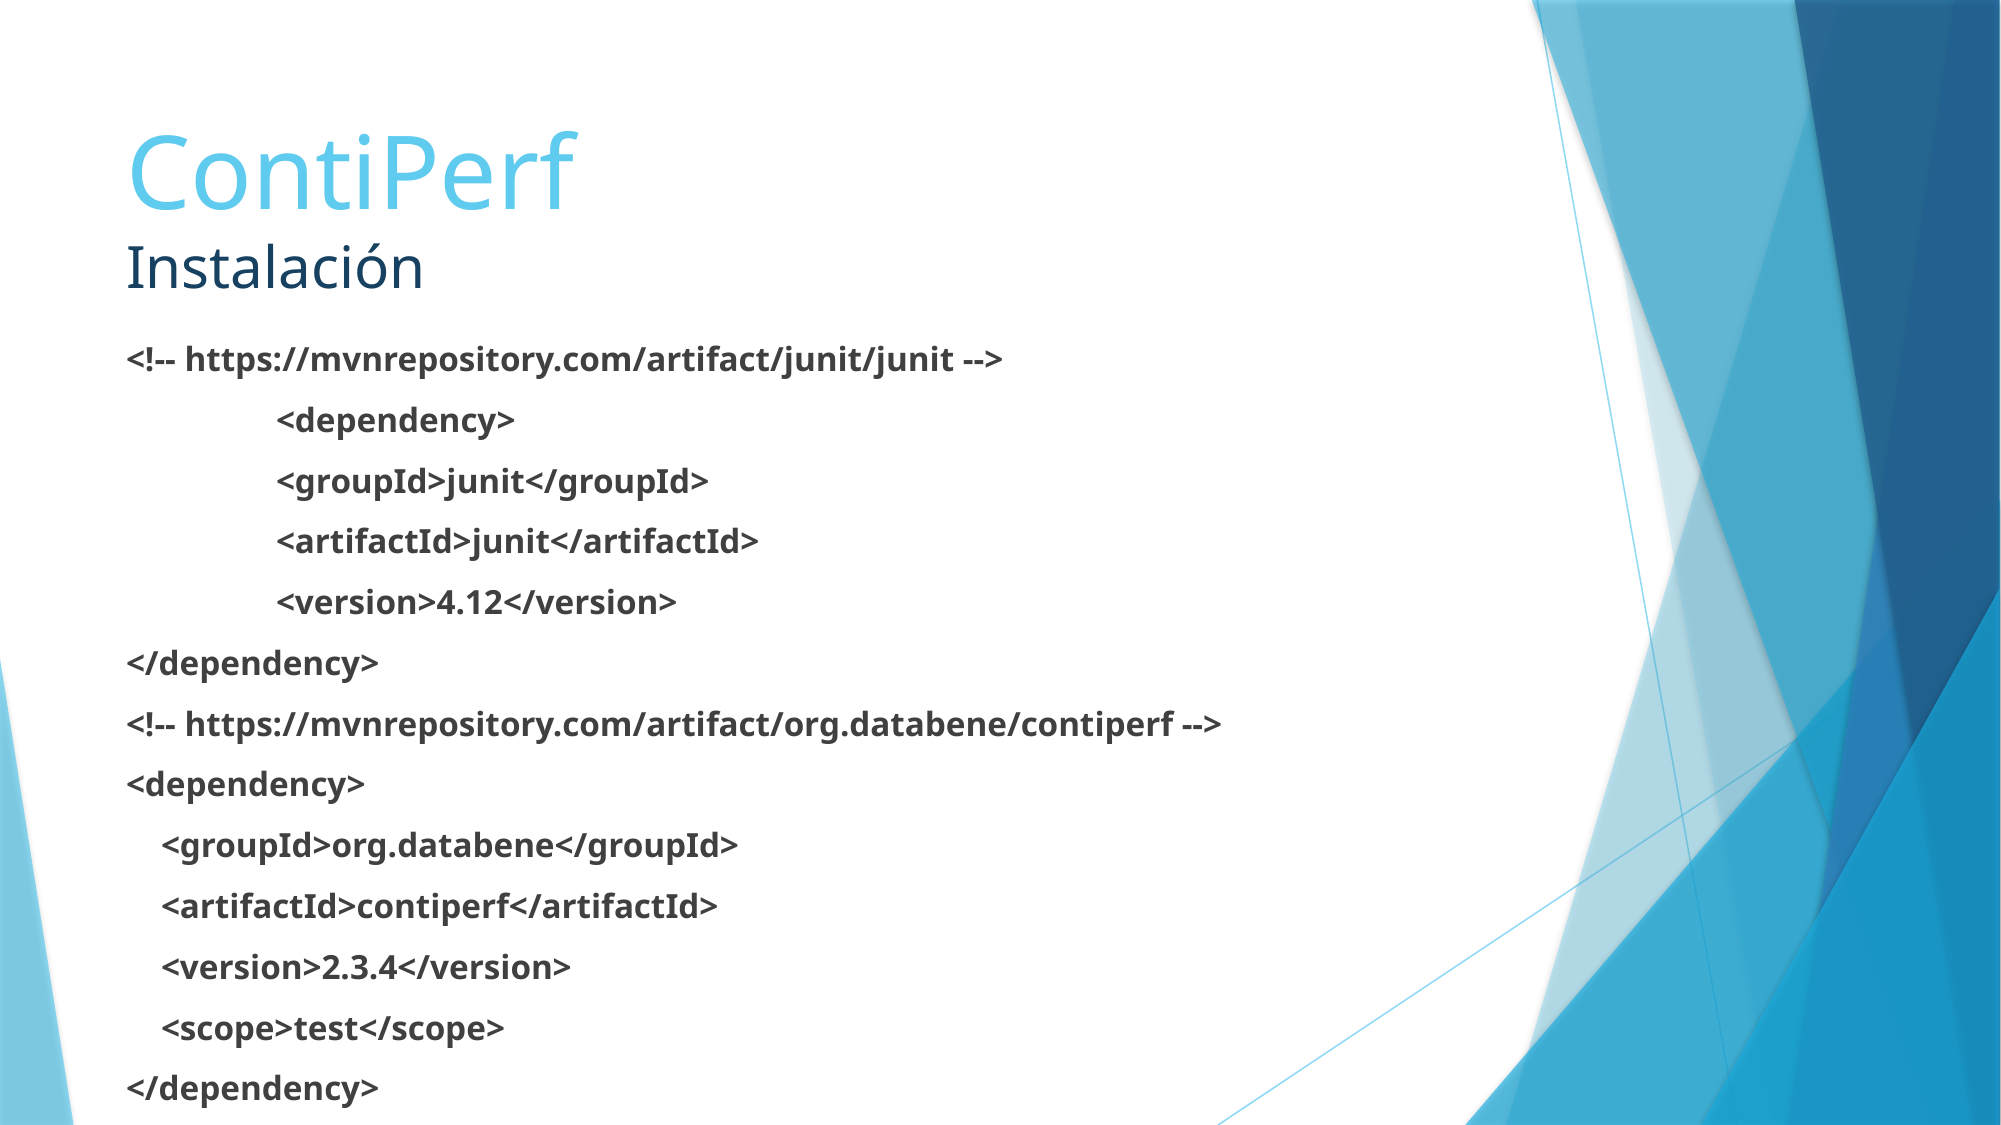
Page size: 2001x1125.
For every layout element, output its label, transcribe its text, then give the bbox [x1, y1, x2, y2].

list <!-- https://mvnrepository.com/artifact/junit/junit --> <dependency> <groupId>junit</groupId> <artifactId>junit</artifactId> <version>4.12</version> </dependency> <!-- https://mvnrepository.com/artifact/org.databene/contiperf --> <dependency> <groupId>org.databene</groupId> <artifactId>contiperf</artifactId> <version>2.3.4</version> <scope>test</scope> </dependency> [111, 330, 1522, 968]
title ContiPerf Instalación [111, 99, 1522, 317]
